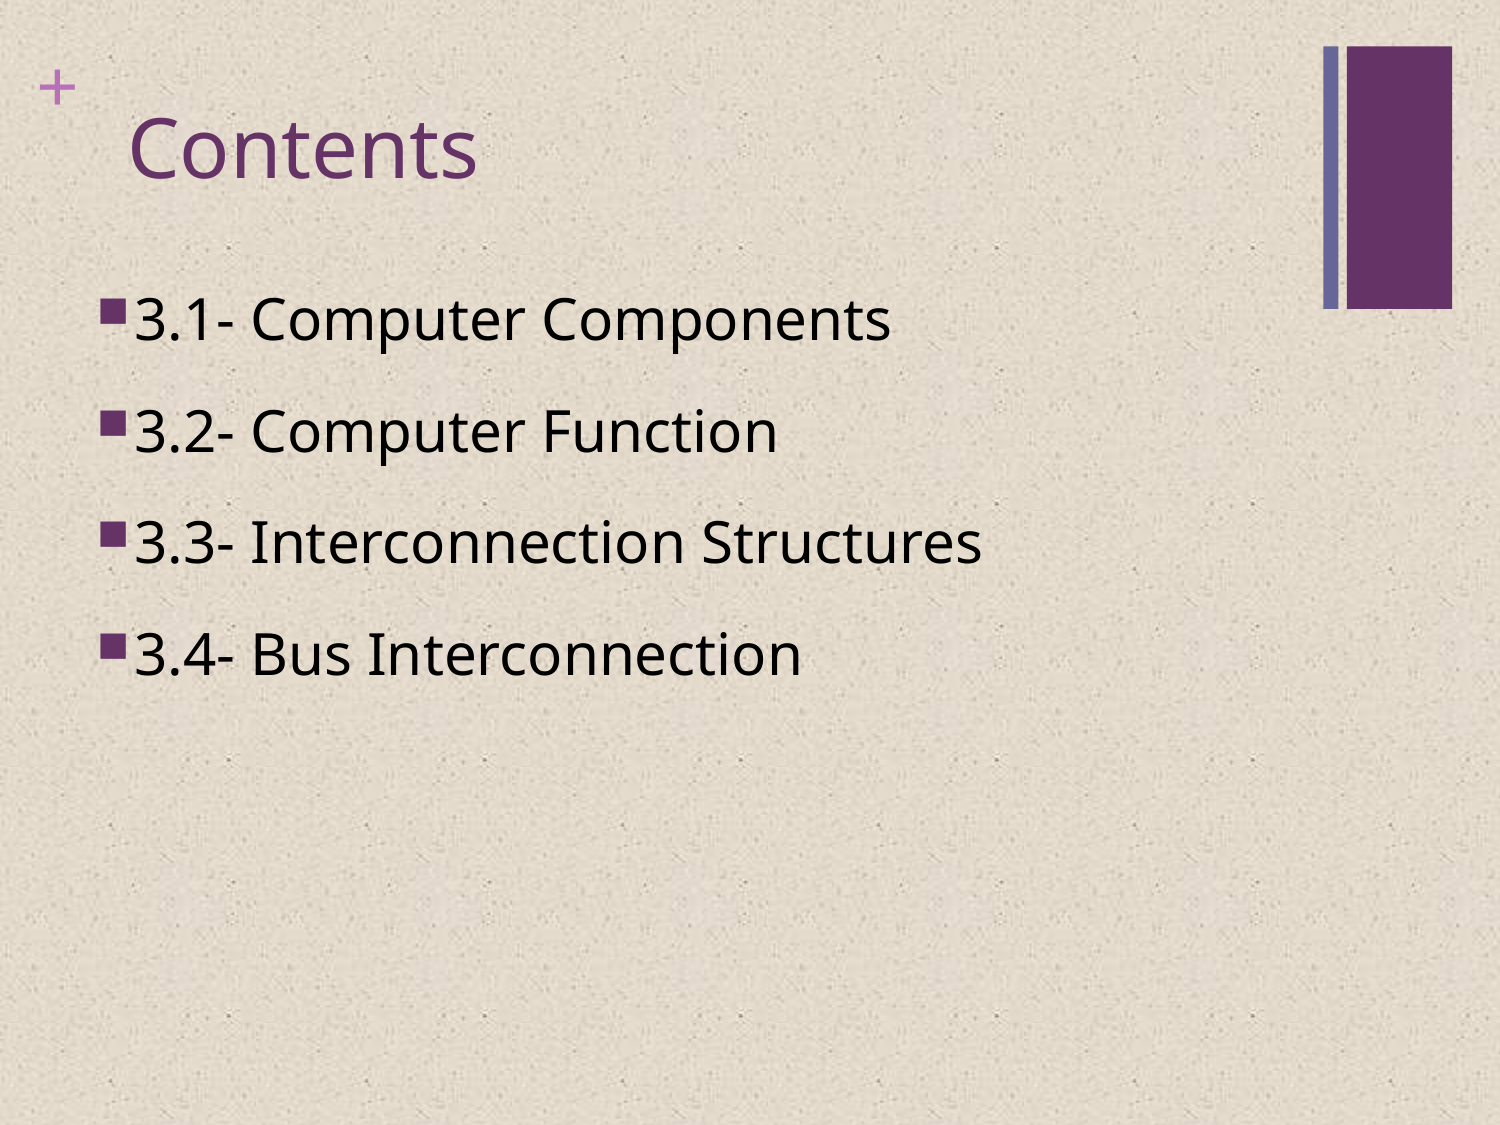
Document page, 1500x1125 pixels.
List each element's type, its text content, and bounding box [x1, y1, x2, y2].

title Contents [112, 87, 1353, 271]
list 3.1- Computer Components 3.2- Computer Function 3.3- Interconnection Structures 3.4- Bus Interconnection [81, 275, 1322, 1050]
picture [0, 0, 1500, 1125]
